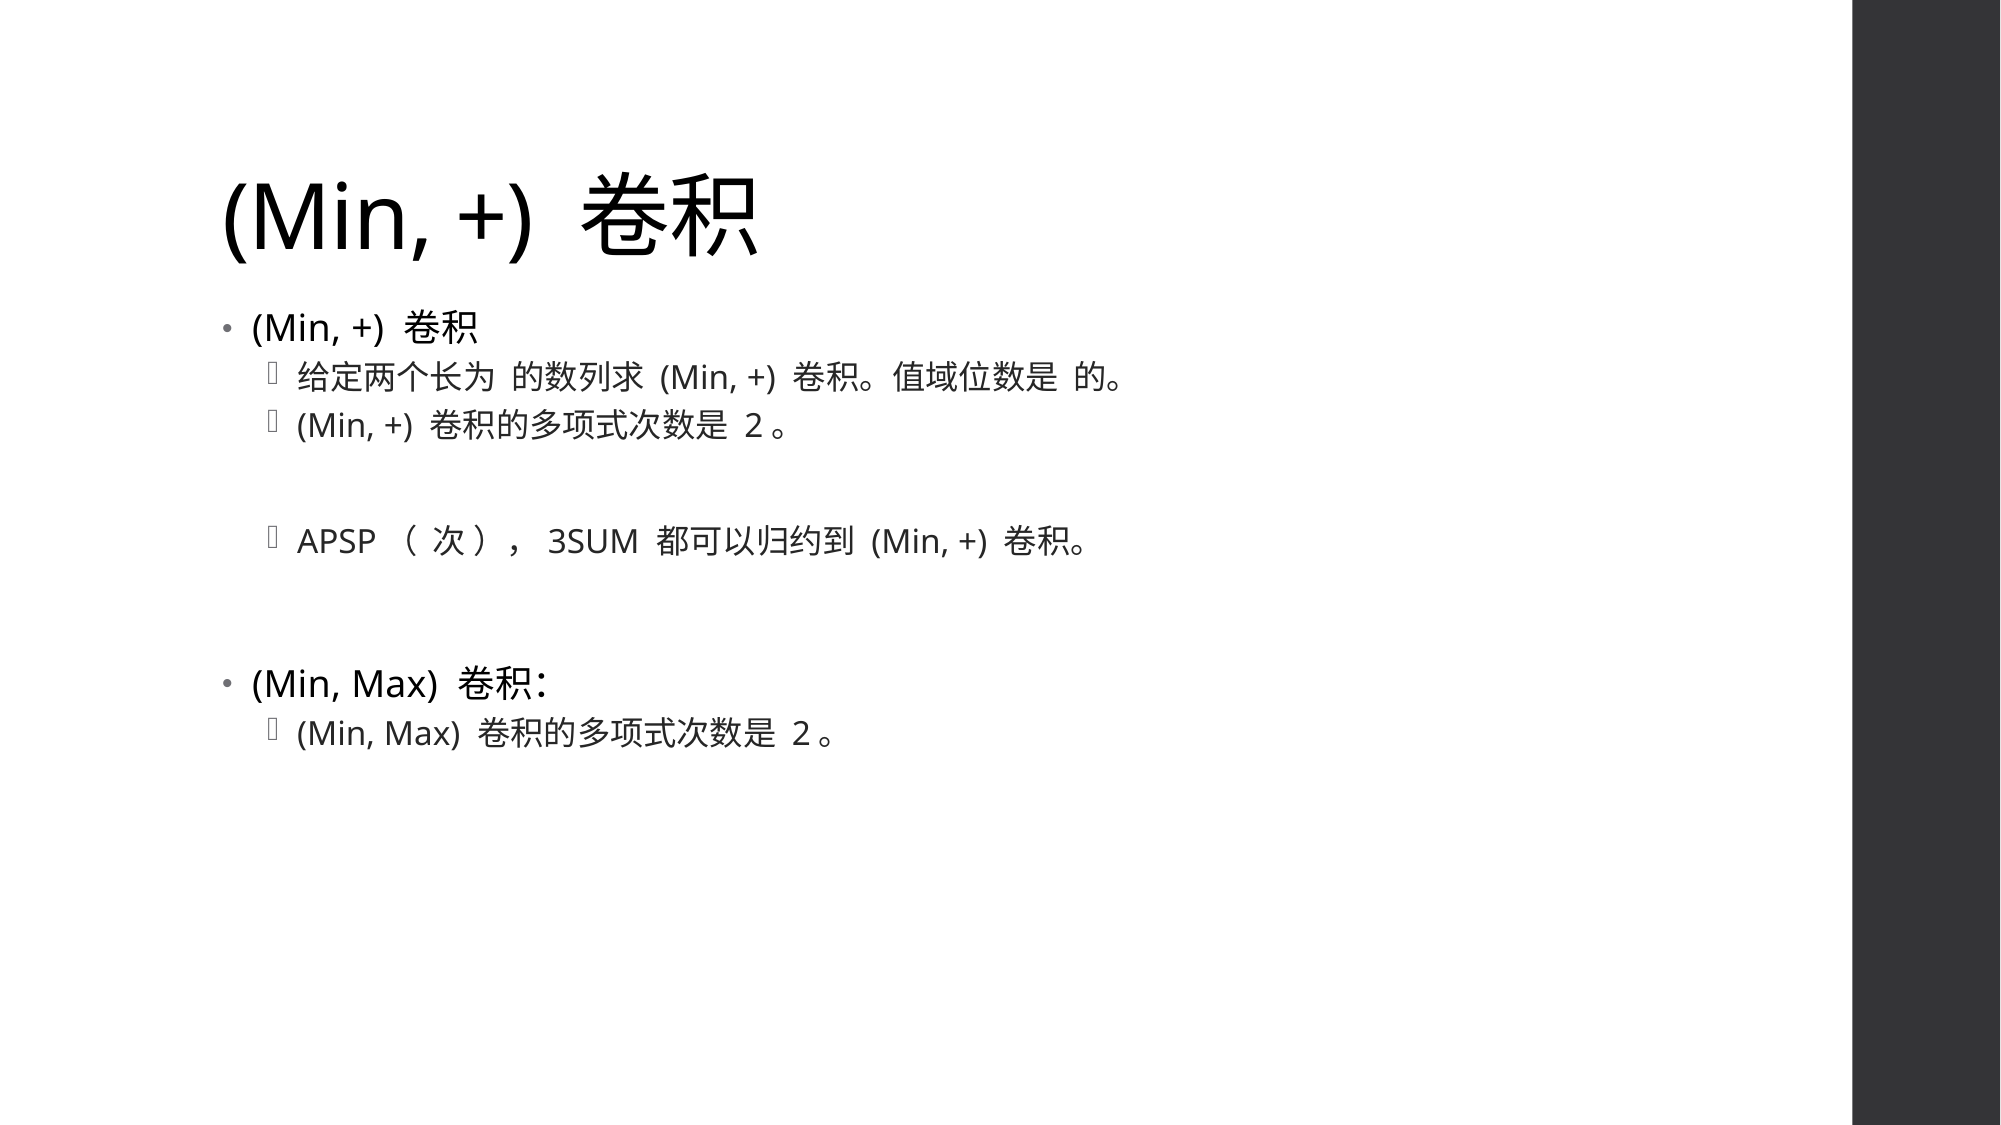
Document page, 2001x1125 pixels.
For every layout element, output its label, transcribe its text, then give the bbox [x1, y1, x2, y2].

title (Min, +) 卷积 [206, 60, 1797, 278]
